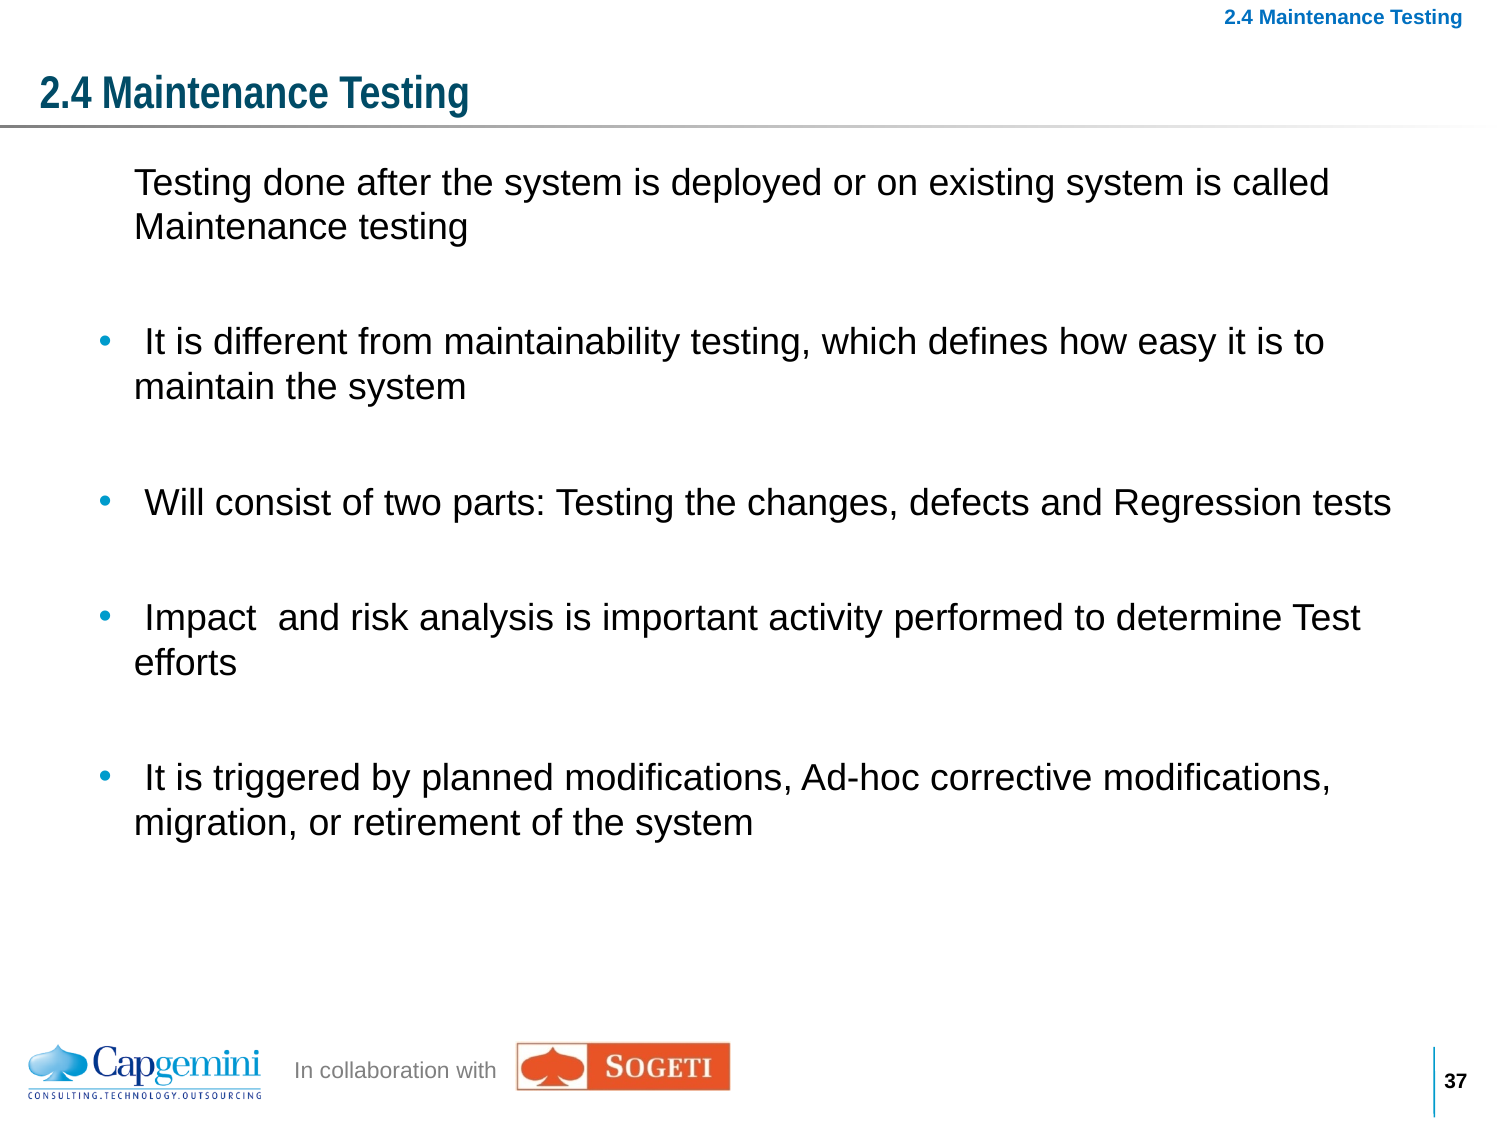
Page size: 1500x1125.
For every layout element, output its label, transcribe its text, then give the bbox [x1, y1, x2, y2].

picture [26, 1043, 263, 1100]
title 2.4 Maintenance Testing [39, 34, 1470, 126]
text_box Testing done after the system is deployed or on existing system is called Maintenance testing It is different from maintainability testing, which defines how easy it is to maintain the system Will consist of two parts: Testing the changes, defects and Regression tests Impact and risk analysis is important activity performed to determine Test efforts It is triggered by planned modifications, Ad-hoc corrective modifications, migration, or retirement of the system [58, 149, 1447, 1000]
picture [515, 1041, 731, 1091]
text_box 2.4 Maintenance Testing [1187, 0, 1500, 36]
slide_number 36 [1438, 1071, 1478, 1094]
